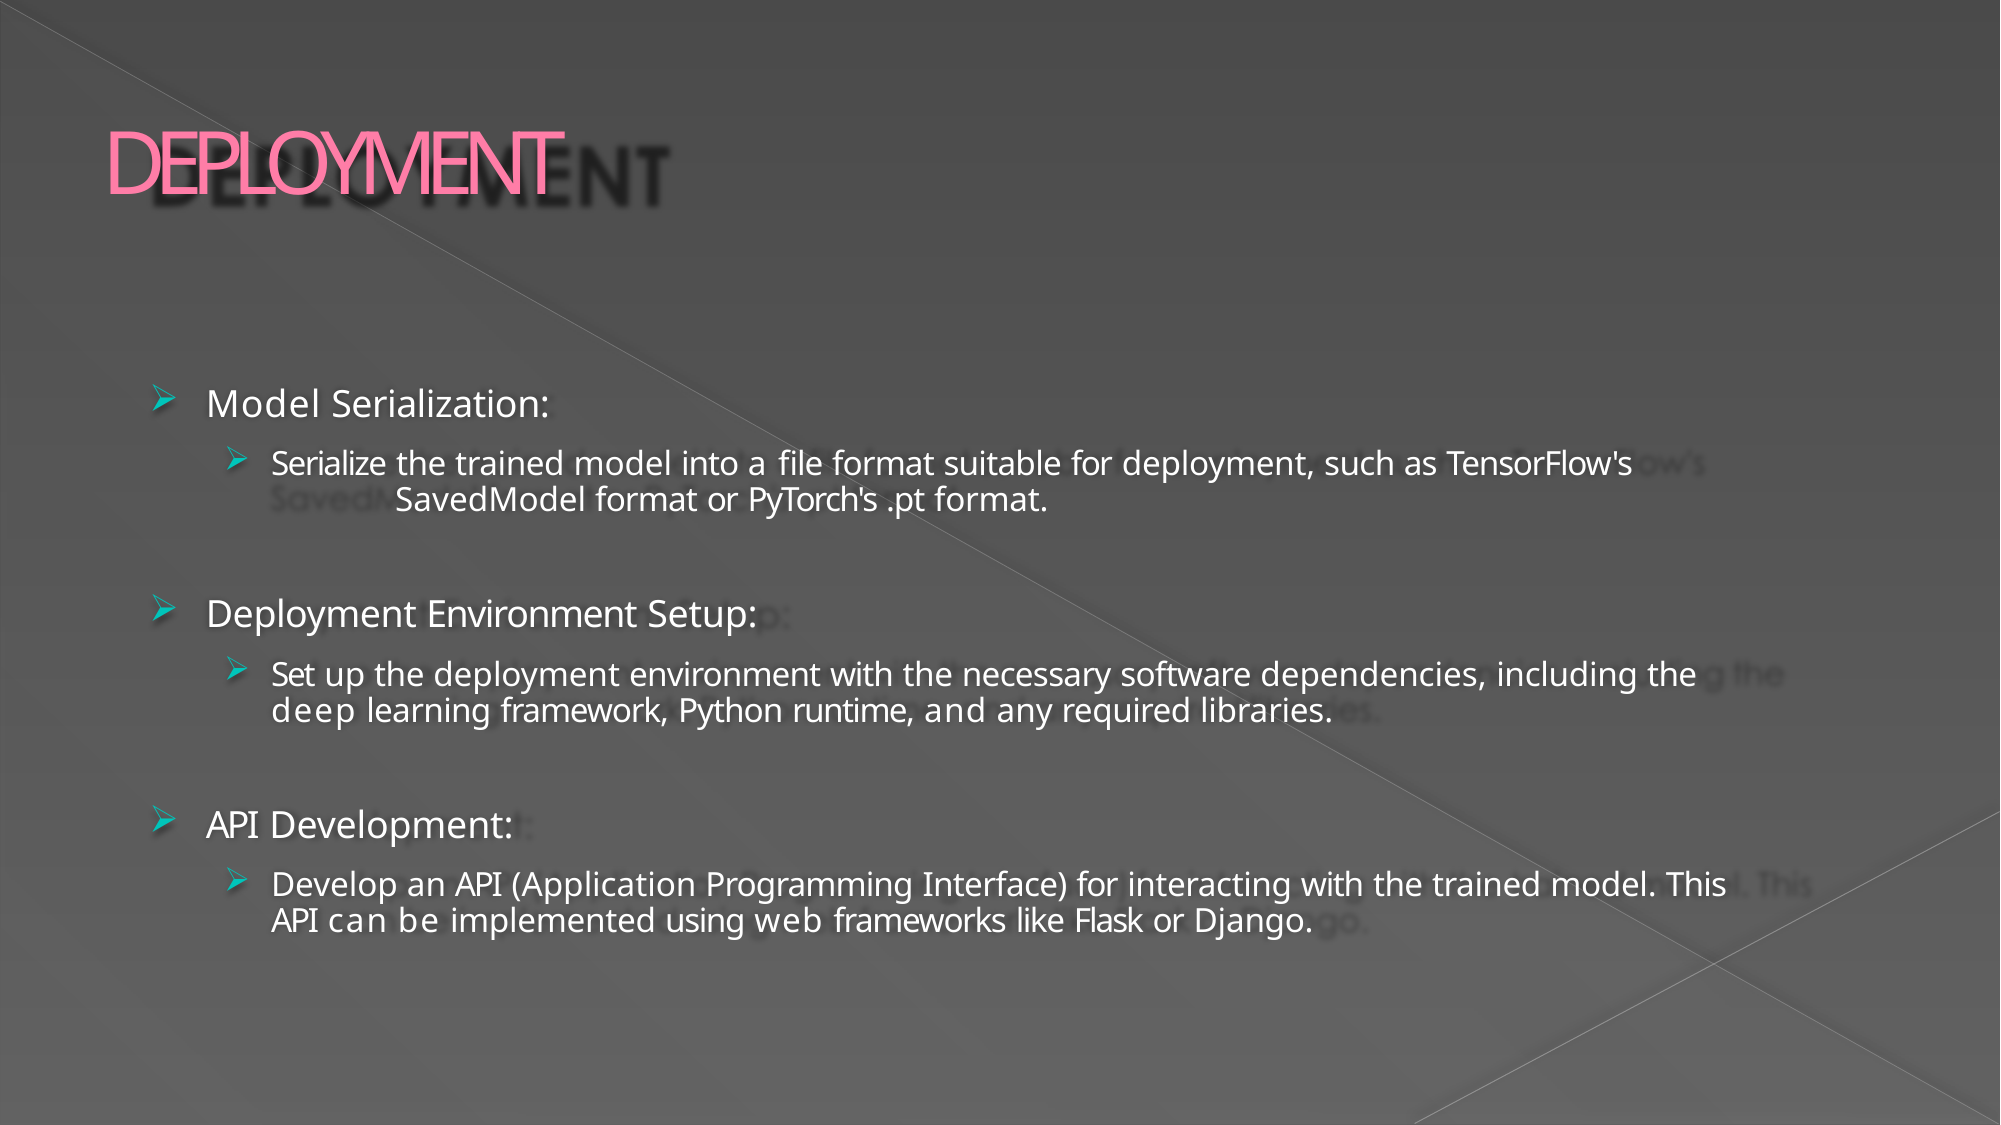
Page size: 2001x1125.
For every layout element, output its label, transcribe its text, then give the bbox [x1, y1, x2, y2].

title DEPLOYMENT [99, 63, 1900, 254]
picture [119, 360, 1850, 969]
picture [88, 90, 730, 284]
